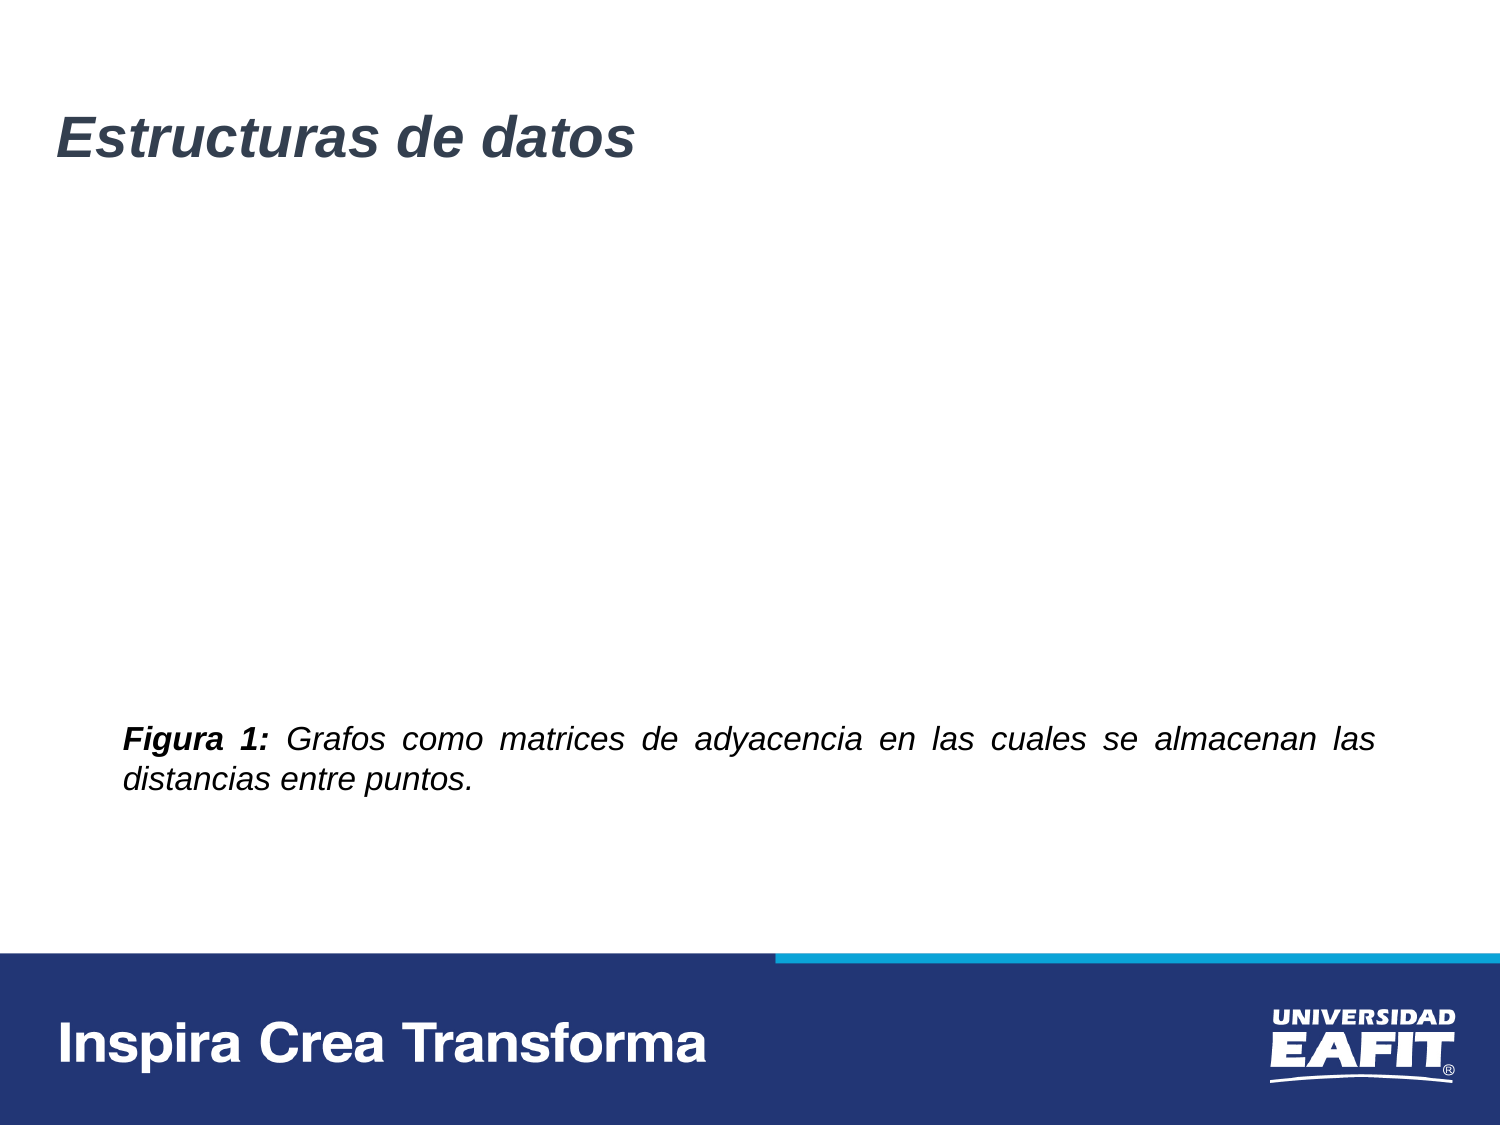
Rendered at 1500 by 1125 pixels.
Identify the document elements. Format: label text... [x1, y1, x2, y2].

picture [0, 0, 1500, 1125]
text_box Figura 1: Grafos como matrices de adyacencia en las cuales se almacenan las distancias entre puntos. [108, 709, 1393, 791]
text_box Estructuras de datos [42, 88, 1336, 189]
